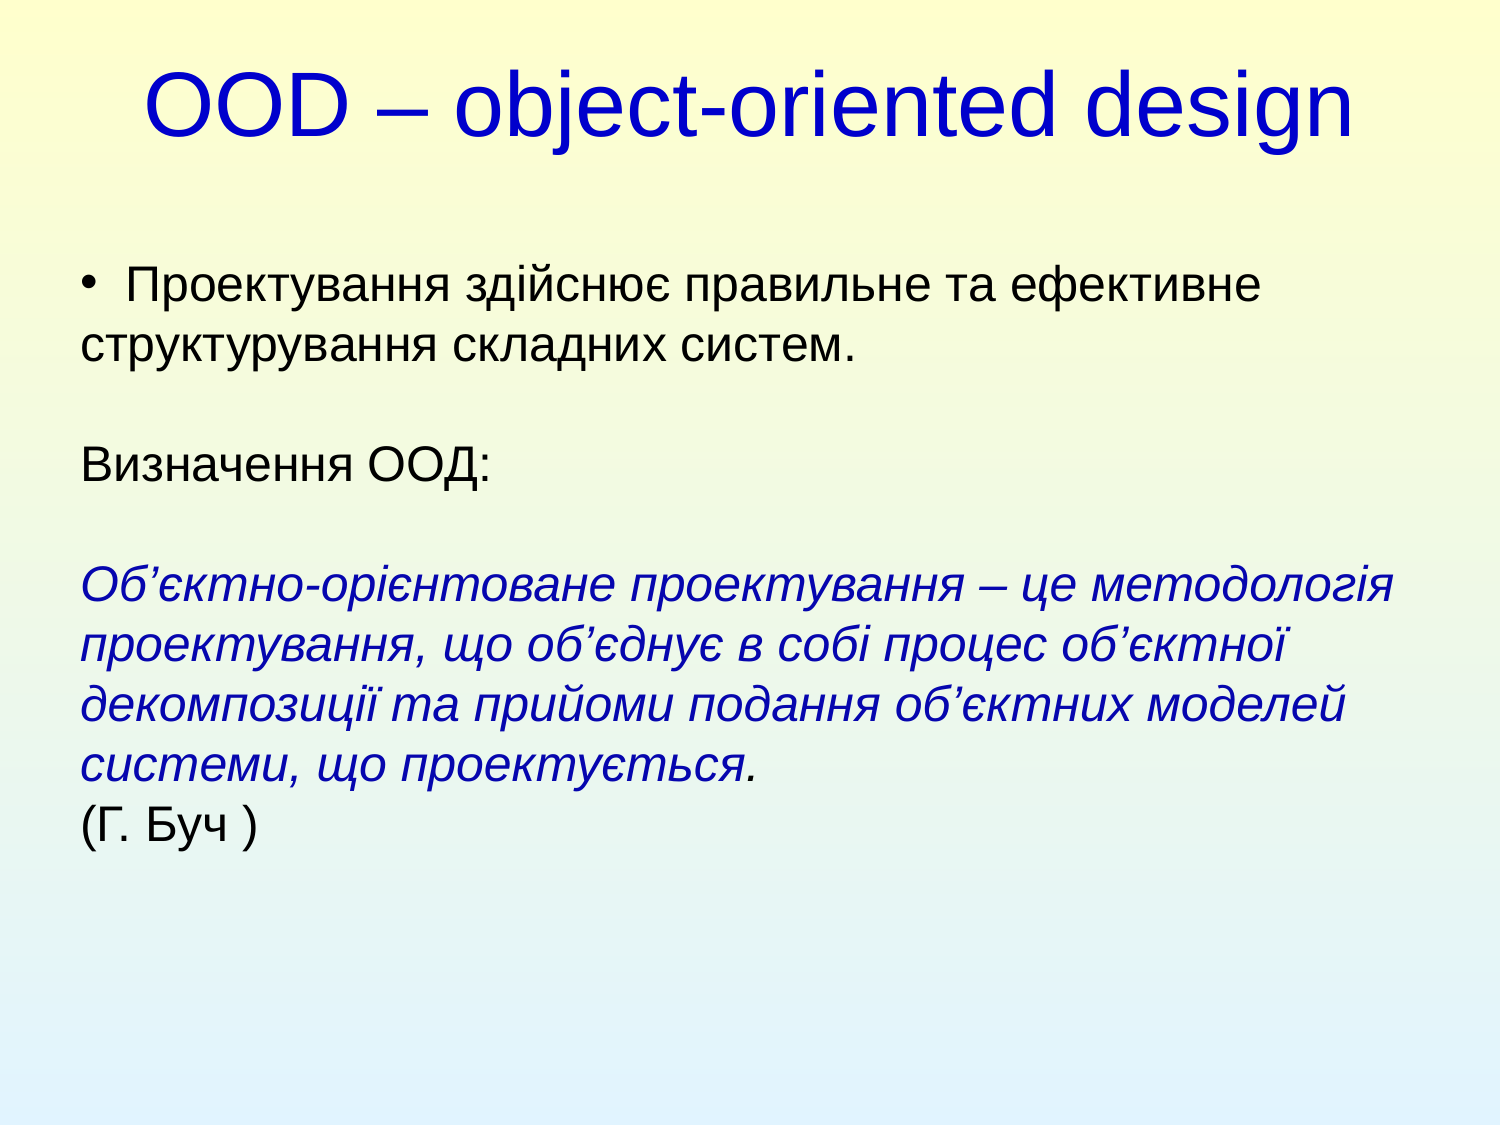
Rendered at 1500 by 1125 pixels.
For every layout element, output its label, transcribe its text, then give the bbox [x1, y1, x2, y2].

title OOD – object-oriented design [0, 37, 1500, 130]
text_box Проектування здійснює правильне та ефективне структурування складних систем. Визначення ООД: Об’єктно-орієнтоване проектування – це методологія проектування, що об’єднує в собі процес об’єктної декомпозиції та прийоми подання об’єктних моделей системи, що проектується. (Г. Буч ) [64, 243, 1440, 988]
